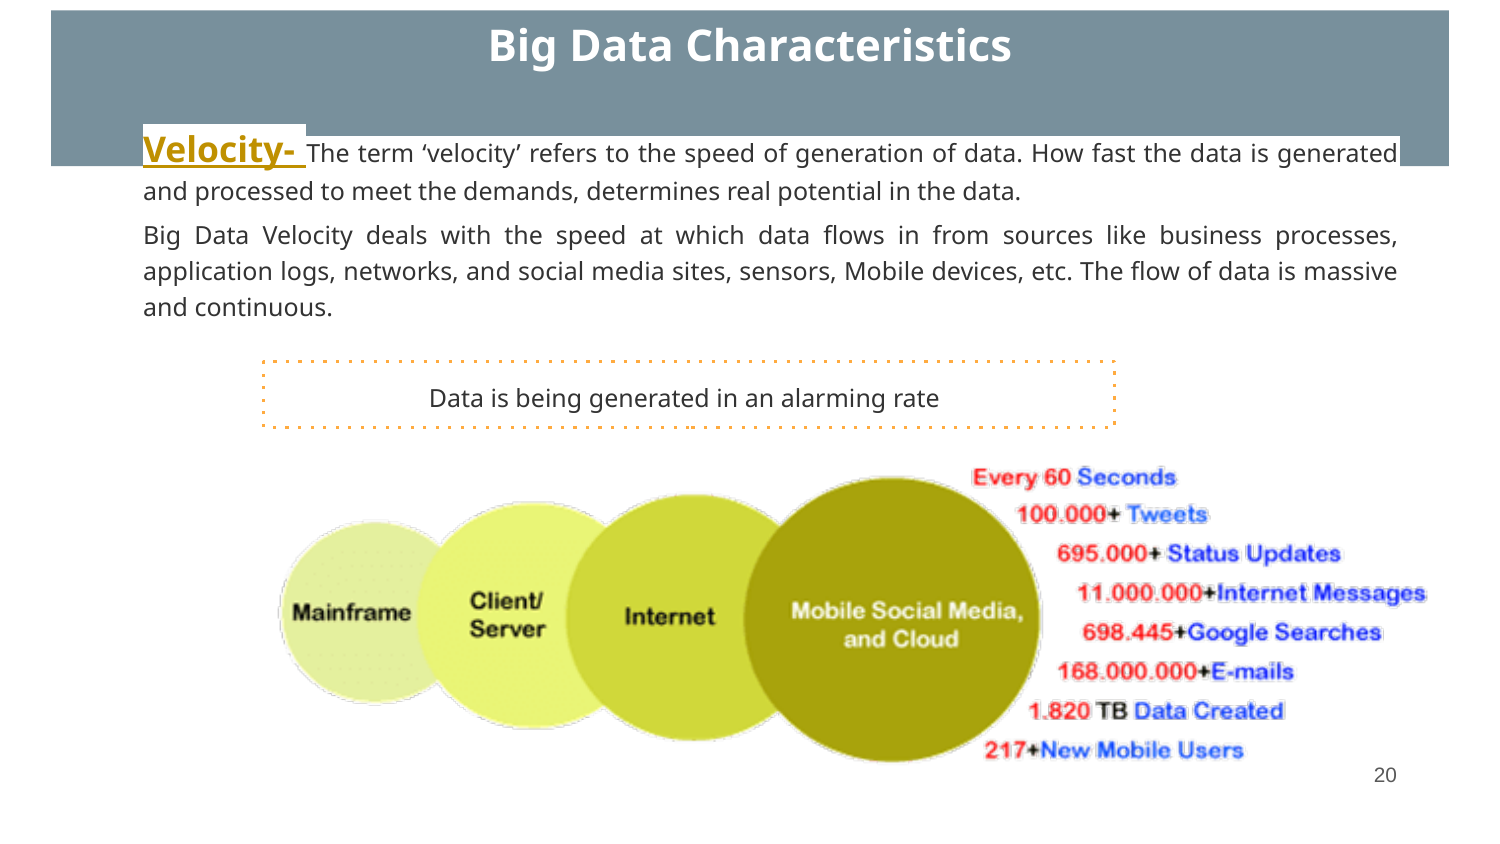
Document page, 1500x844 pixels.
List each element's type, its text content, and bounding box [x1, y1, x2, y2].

text_box Data is being generated in an alarming rate [263, 361, 1115, 428]
text_box Velocity- The term ‘velocity’ refers to the speed of generation of data. How fast the data is generated and processed to meet the demands, determines real potential in the data. Big Data Velocity deals with the speed at which data flows in from sources like business processes, application logs, networks, and social media sites, sensors, Mobile devices, etc. The flow of data is massive and continuous. [53, 103, 1416, 337]
title Big Data Characteristics [51, 10, 1449, 167]
picture [263, 445, 1450, 789]
